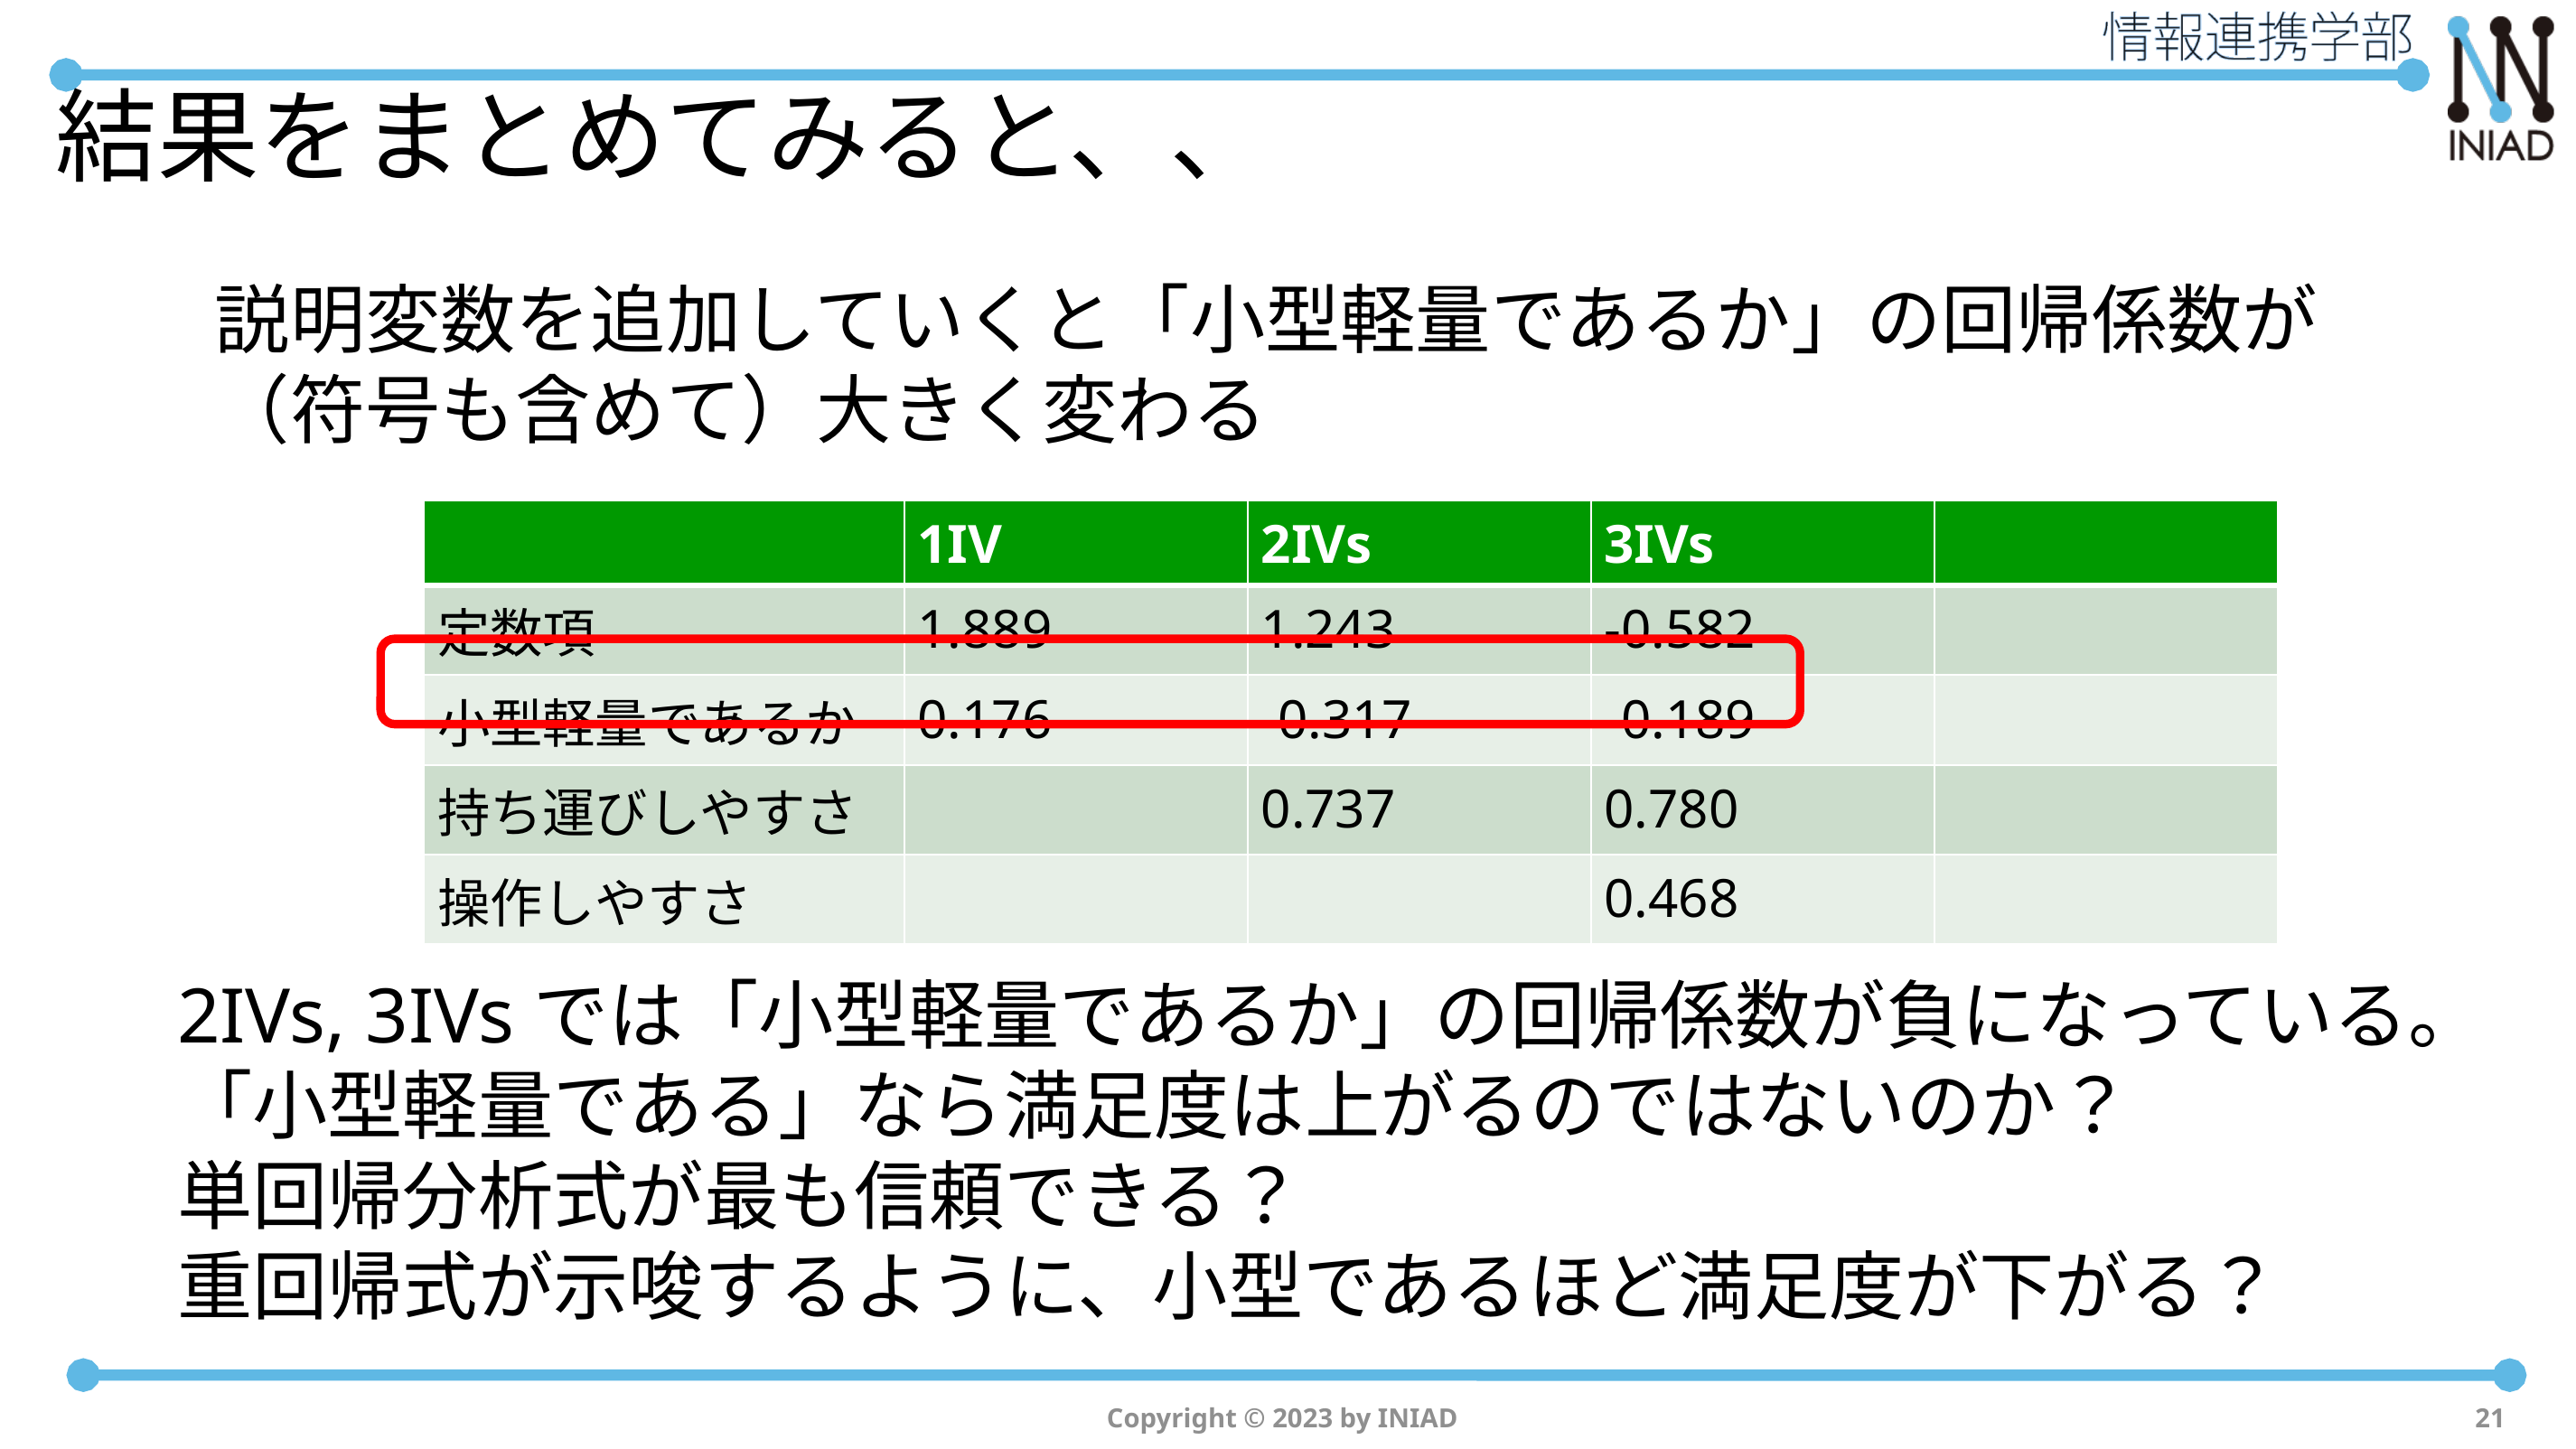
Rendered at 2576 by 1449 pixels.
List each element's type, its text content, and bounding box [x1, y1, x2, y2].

table_header 2IVs [1249, 501, 1590, 583]
table_cell [1935, 676, 2277, 764]
table_cell [1935, 588, 2277, 674]
picture [2448, 12, 2555, 170]
table_cell 1.243 [1249, 588, 1590, 639]
table_cell -0.317 [1249, 724, 1590, 764]
table_cell [1935, 855, 2277, 943]
table_header 1IV [905, 501, 1247, 583]
table_cell 0.468 [1592, 855, 1934, 943]
table_cell -0.189 [1592, 676, 1934, 764]
table_cell 0.176 [905, 724, 1247, 764]
table_header [1935, 501, 2277, 583]
table_header 3IVs [1592, 501, 1934, 583]
table_cell 小型軽量であるか [425, 724, 904, 764]
table_cell [1935, 766, 2277, 854]
table_header [425, 501, 904, 583]
table_cell 0.737 [1249, 766, 1590, 854]
table_cell 操作しやすさ [425, 855, 904, 943]
table_cell 持ち運びしやすさ [425, 766, 904, 854]
text_box 説明変数を追加していくと「小型軽量であるか」の回帰係数が （符号も含めて）大きく変わる [201, 265, 2332, 460]
footer Copyright © 2023 by INIAD [59, 1374, 2506, 1445]
text_box 2IVs, 3IVsでは「小型軽量であるか」の回帰係数が負になっている。 「小型軽量である」なら満足度は上がるのではないのか？ 単回帰分析式が最も信頼できる？ 重回帰式が示唆するように、小型であるほど満足度が下がる？ [164, 960, 2498, 1336]
table_cell [1249, 855, 1590, 943]
title 結果をまとめてみると、、 [55, 71, 2413, 282]
table_cell 定数項 [425, 588, 904, 639]
table_cell -0.582 [1592, 588, 1934, 674]
table_cell [905, 855, 1247, 943]
table_cell [905, 766, 1247, 854]
text_box [380, 639, 1801, 724]
slide_number 21 [2376, 1376, 2519, 1445]
table_cell 0.780 [1592, 766, 1934, 854]
table_cell 1.889 [905, 588, 1247, 639]
